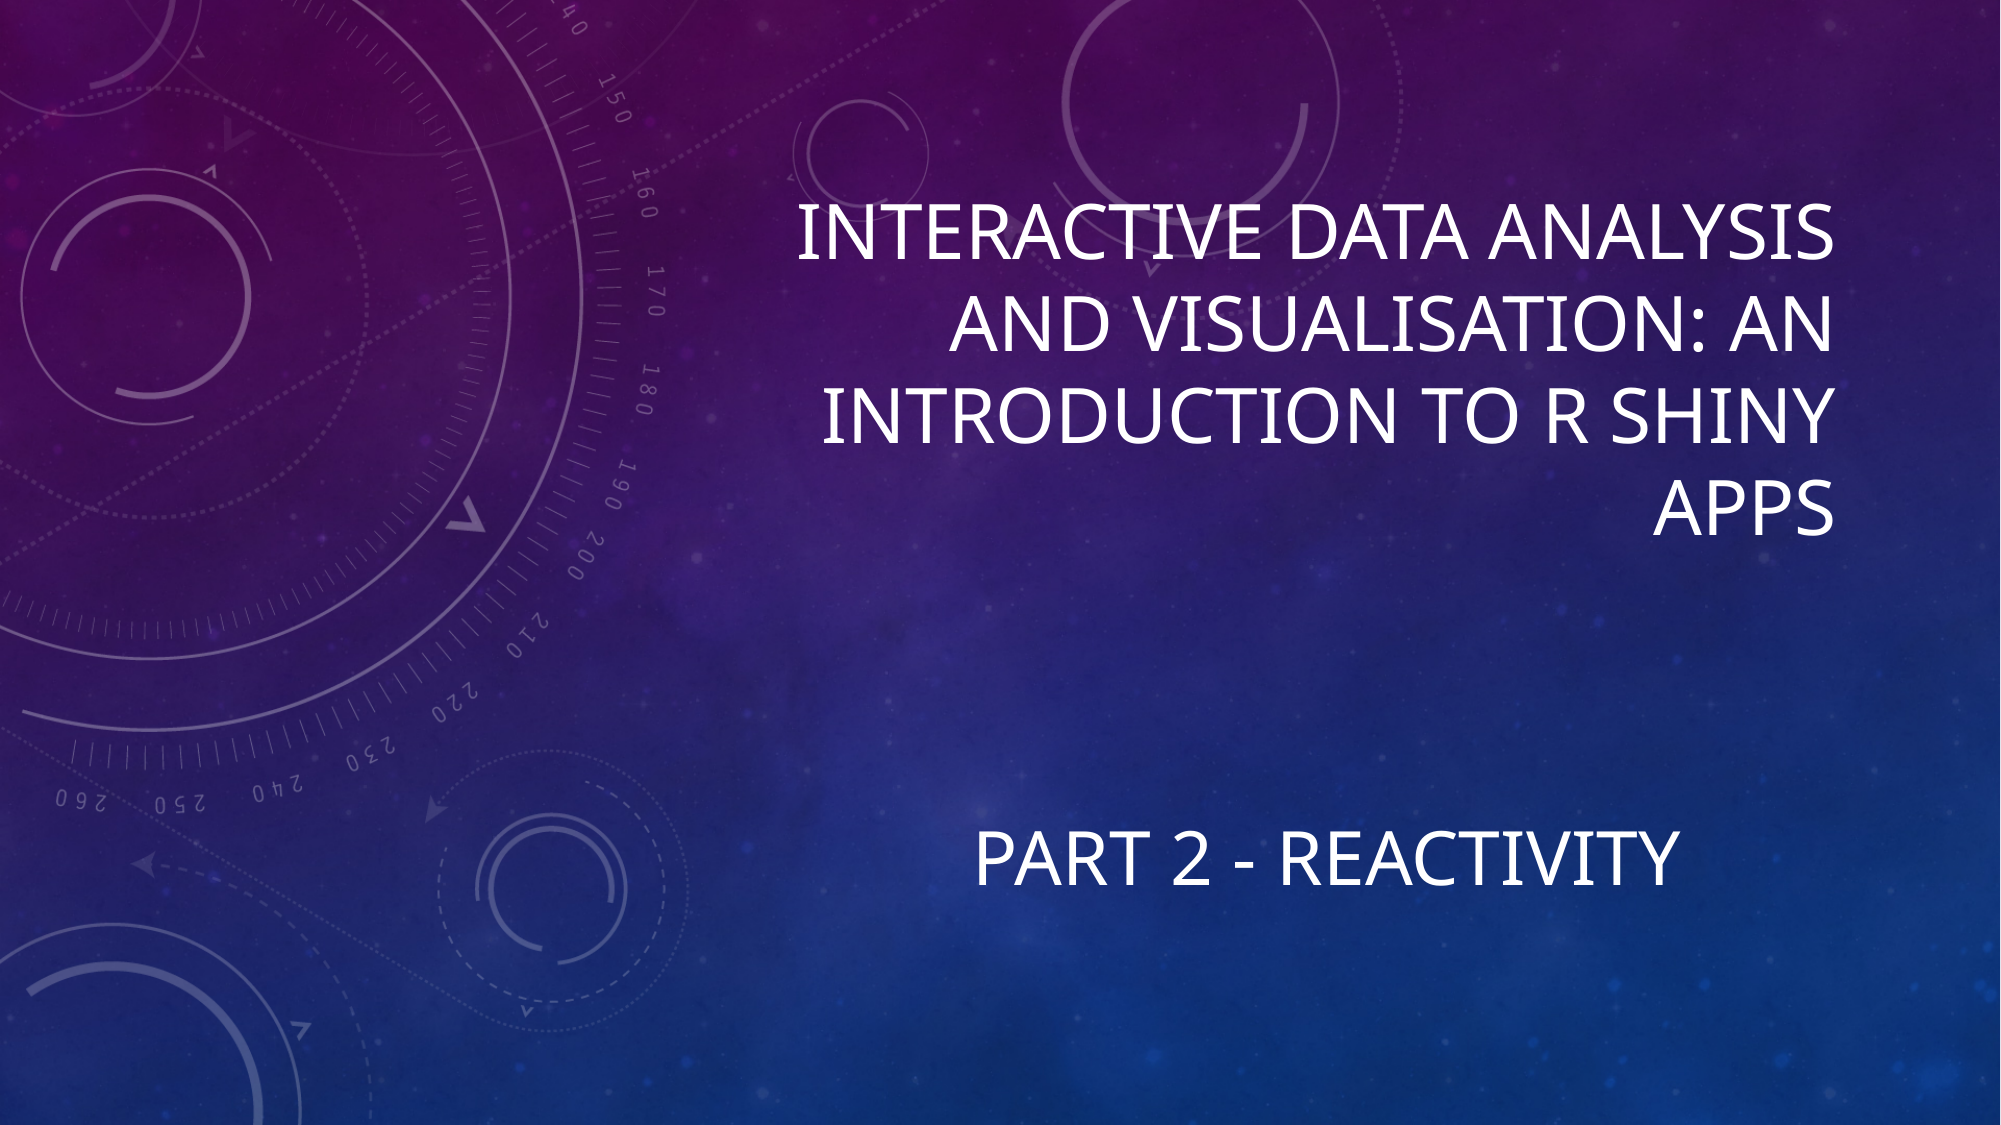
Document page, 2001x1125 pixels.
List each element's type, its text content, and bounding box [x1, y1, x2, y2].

text_box PART 2 - REACTIVITY [958, 802, 1703, 908]
picture [0, 0, 2001, 1125]
title Interactive data analysis and visualisation: an introduction to R Shiny apps [630, 174, 1852, 669]
